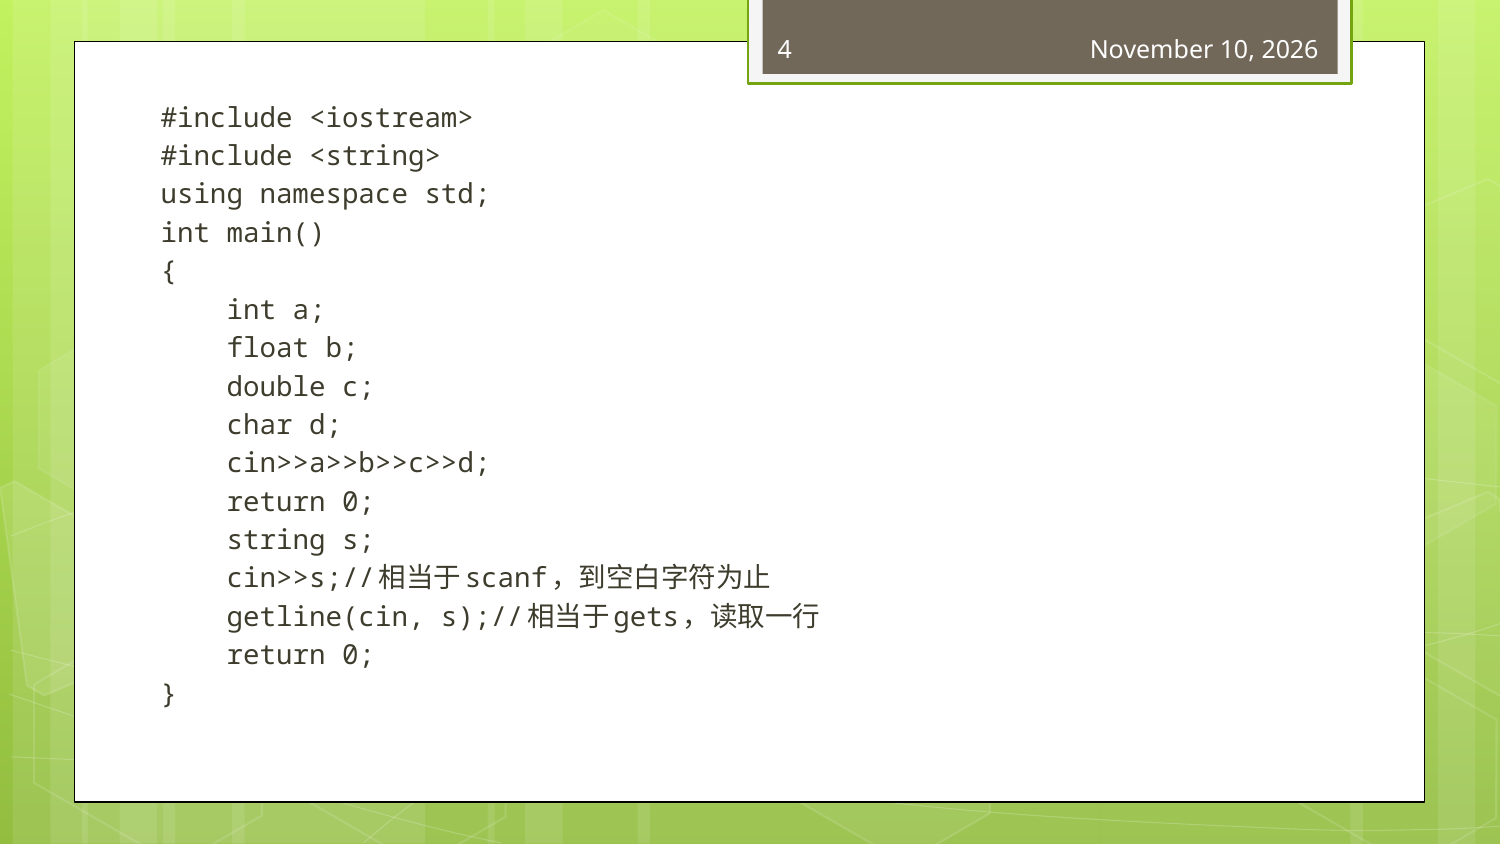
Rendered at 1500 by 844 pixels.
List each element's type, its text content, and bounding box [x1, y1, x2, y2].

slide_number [983, 27, 1334, 73]
list #include <iostream> #include <string> using namespace std; int main() { int a; float b; double c; char d; cin>>a>>b>>c>>d; return 0; string s; cin>>s;//相当于scanf，到空白字符为止 getline(cin, s);//相当于gets，读取一行 return 0; } [135, 92, 1283, 718]
slide_number 4 [762, 27, 982, 73]
